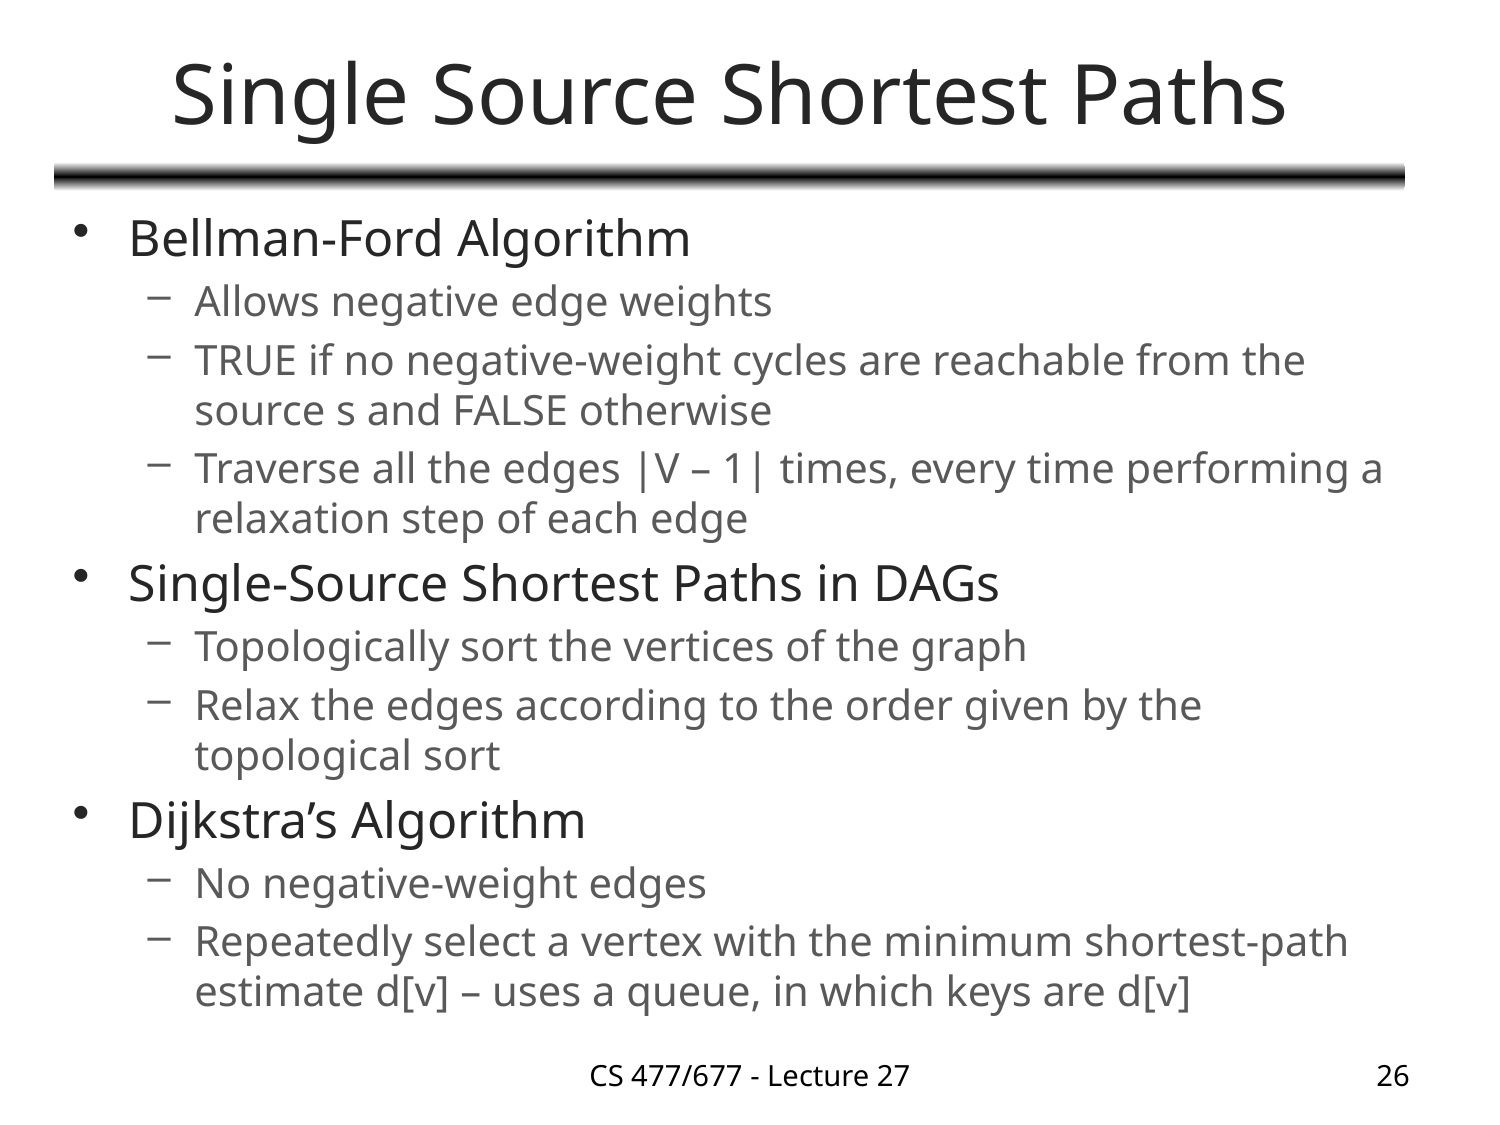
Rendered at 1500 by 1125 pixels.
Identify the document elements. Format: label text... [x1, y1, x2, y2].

slide_number 26 [1074, 1049, 1426, 1103]
list Bellman-Ford Algorithm Allows negative edge weights TRUE if no negative-weight cycles are reachable from the source s and FALSE otherwise Traverse all the edges |V – 1| times, every time performing a relaxation step of each edge Single-Source Shortest Paths in DAGs Topologically sort the vertices of the graph Relax the edges according to the order given by the topological sort Dijkstra’s Algorithm No negative-weight edges Repeatedly select a vertex with the minimum shortest-path estimate d[v] – uses a queue, in which keys are d[v] [57, 198, 1408, 1078]
footer CS 477/677 - Lecture 27 [512, 1049, 988, 1103]
title Single Source Shortest Paths [55, 16, 1407, 166]
